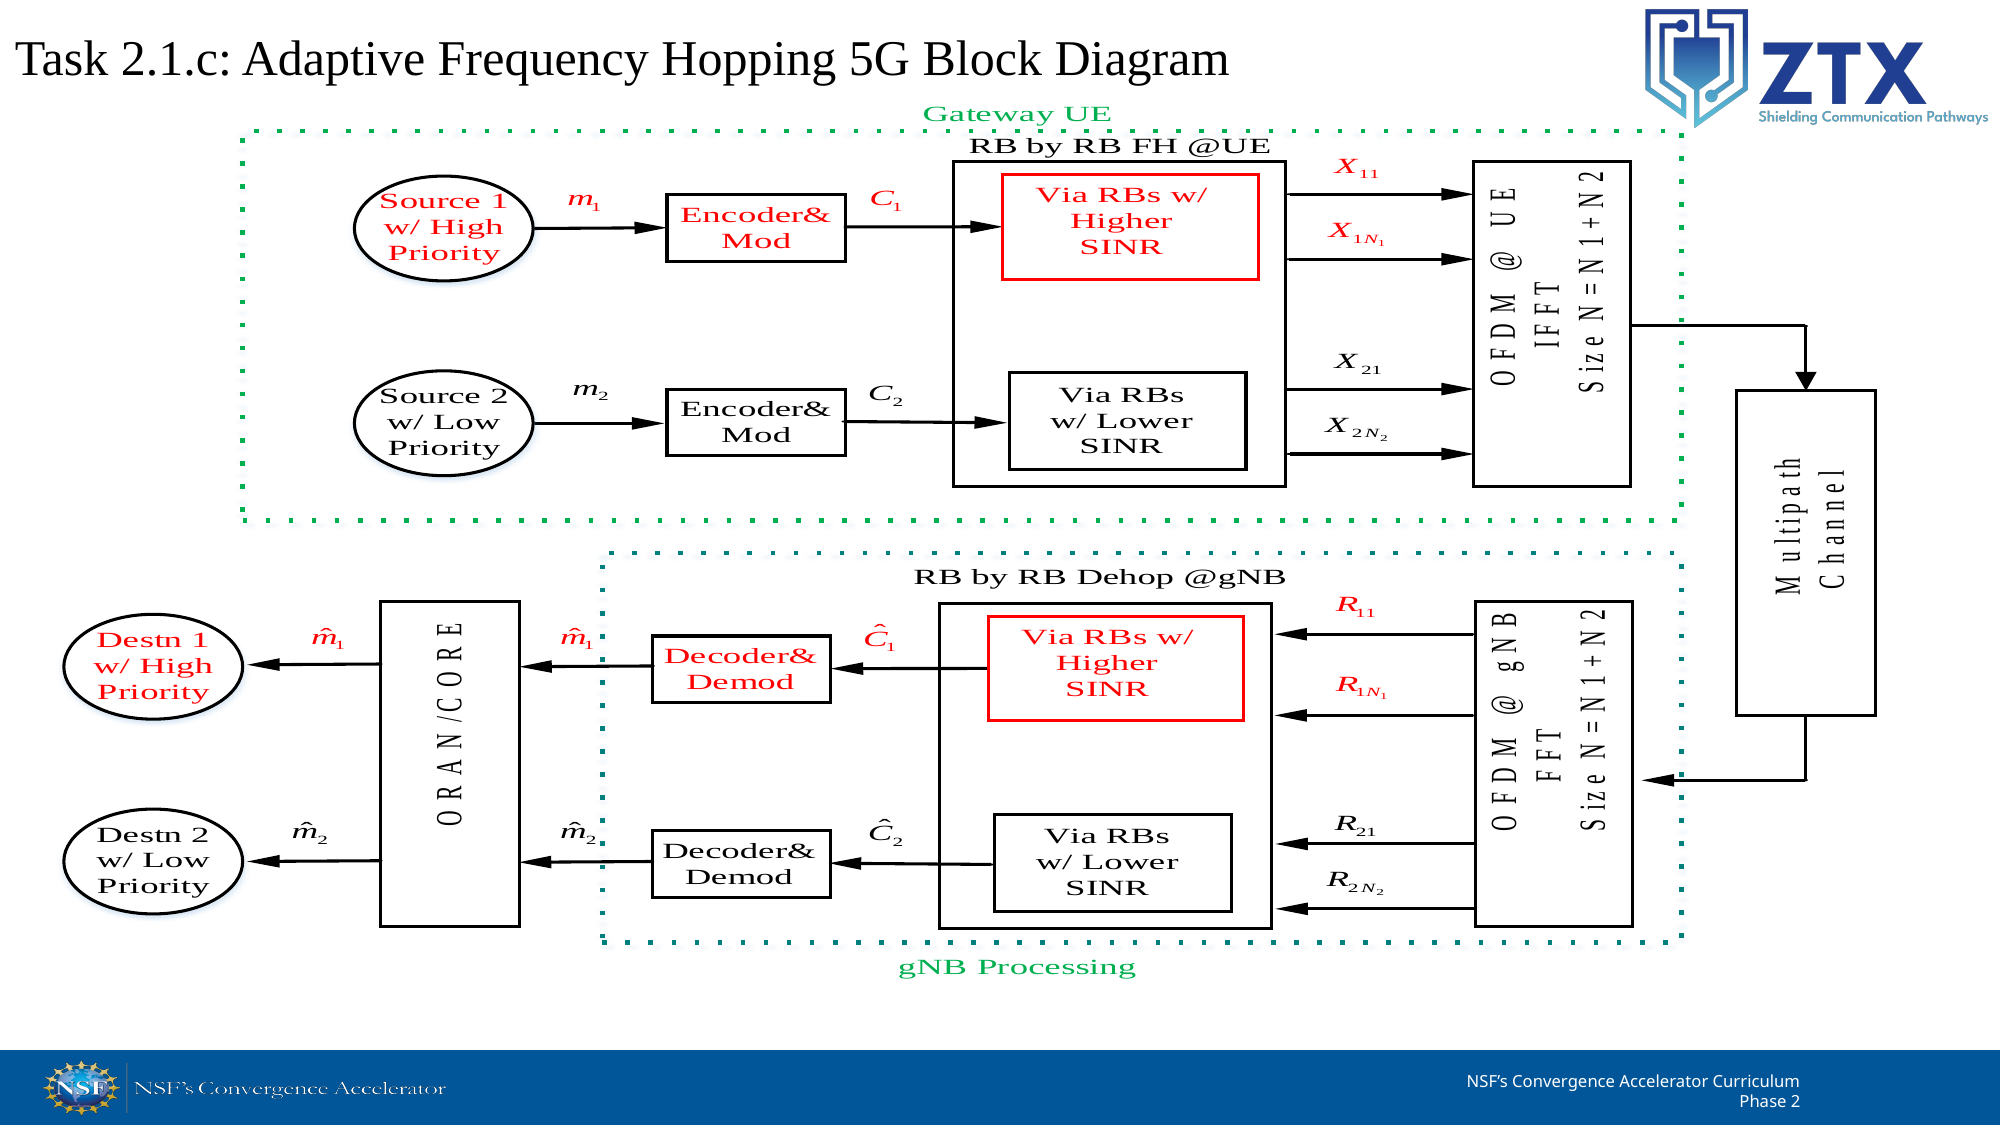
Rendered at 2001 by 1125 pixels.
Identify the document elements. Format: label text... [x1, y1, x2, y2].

text_box [0, 1050, 2000, 1125]
picture [49, 4, 1994, 991]
picture [36, 1056, 453, 1120]
text_box NSF’s Convergence Accelerator Curriculum Phase 2 [378, 1055, 1816, 1125]
text_box Task 2.1.c: Adaptive Frequency Hopping 5G Block Diagram [0, 18, 1407, 94]
